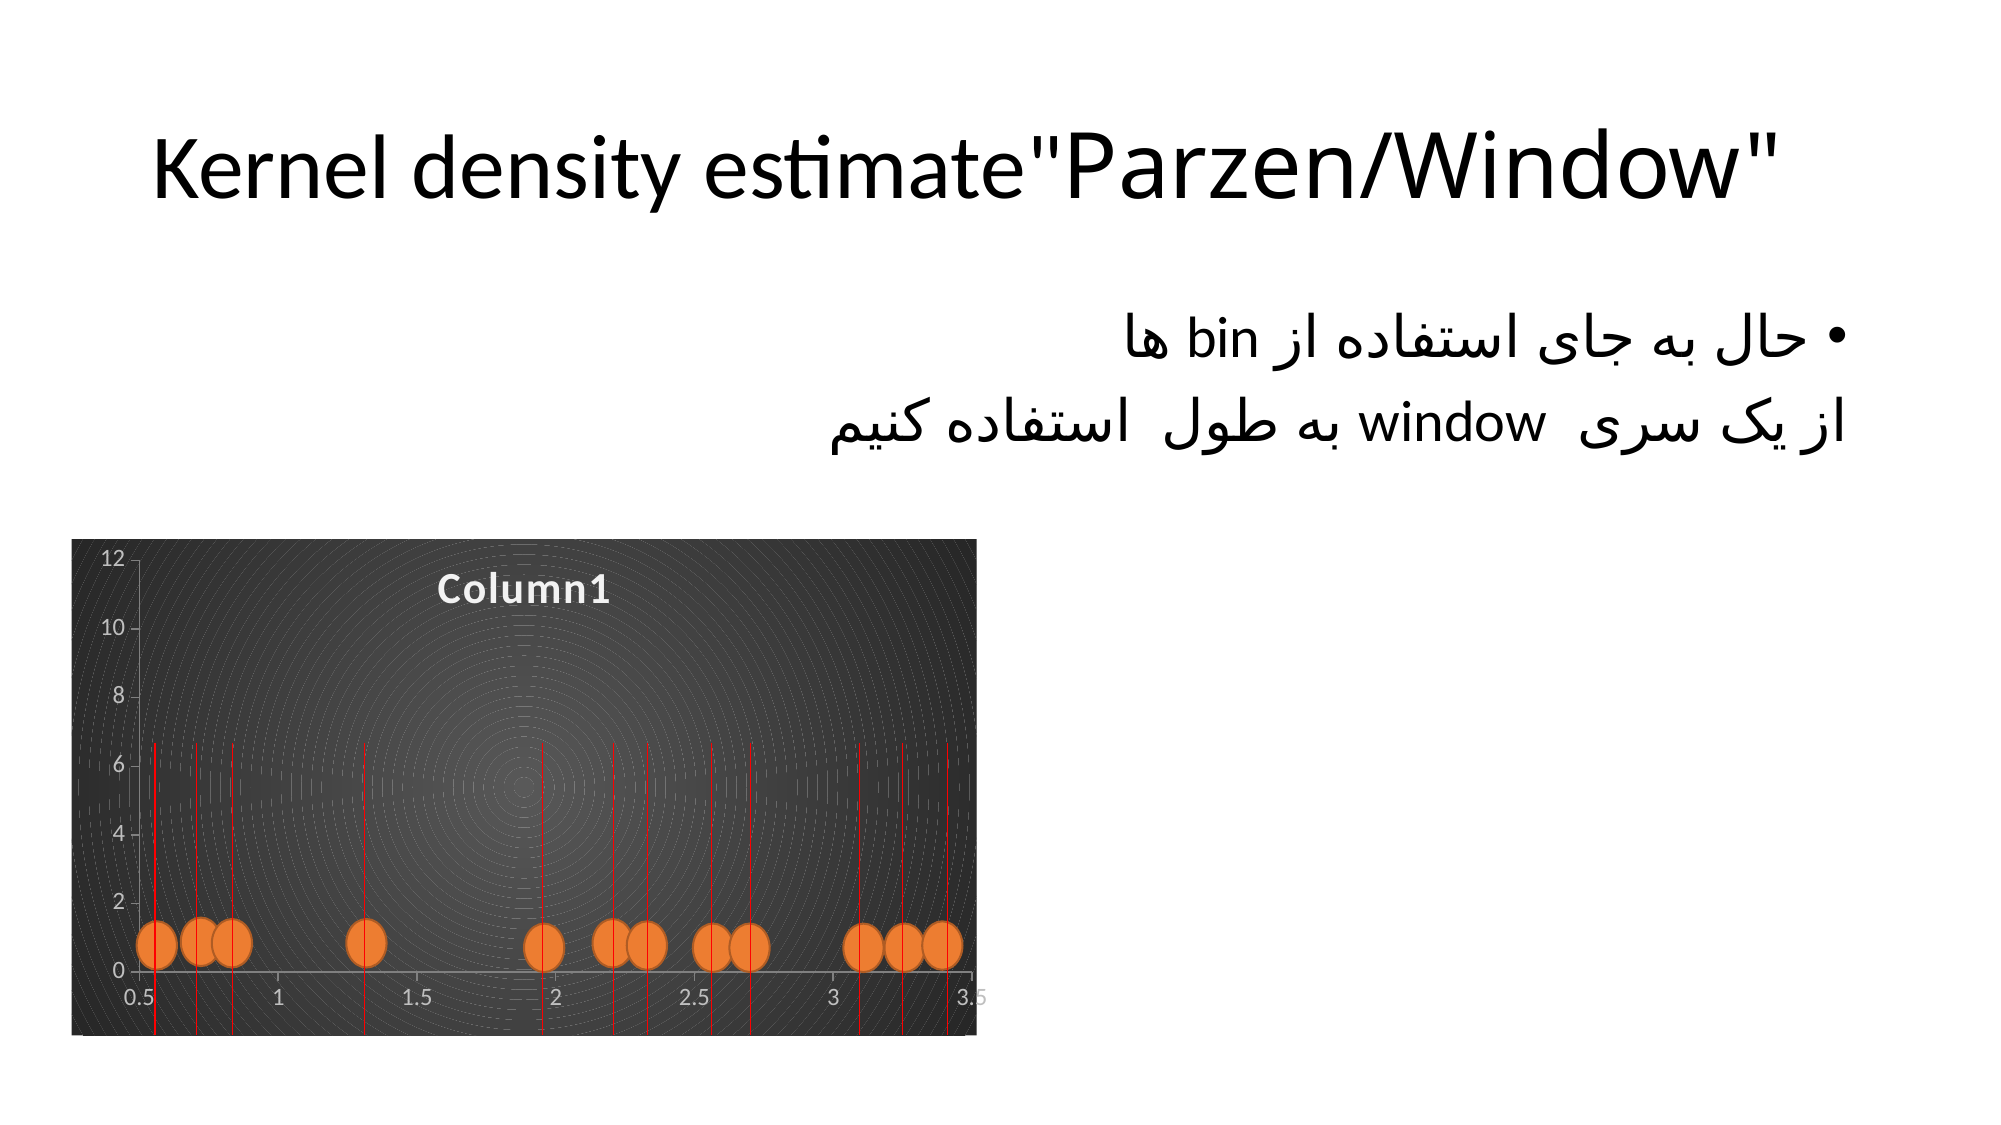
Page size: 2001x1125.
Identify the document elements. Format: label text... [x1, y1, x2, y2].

title Kernel density estimate"Parzen/Window" [137, 59, 1863, 278]
chart [71, 539, 988, 1036]
